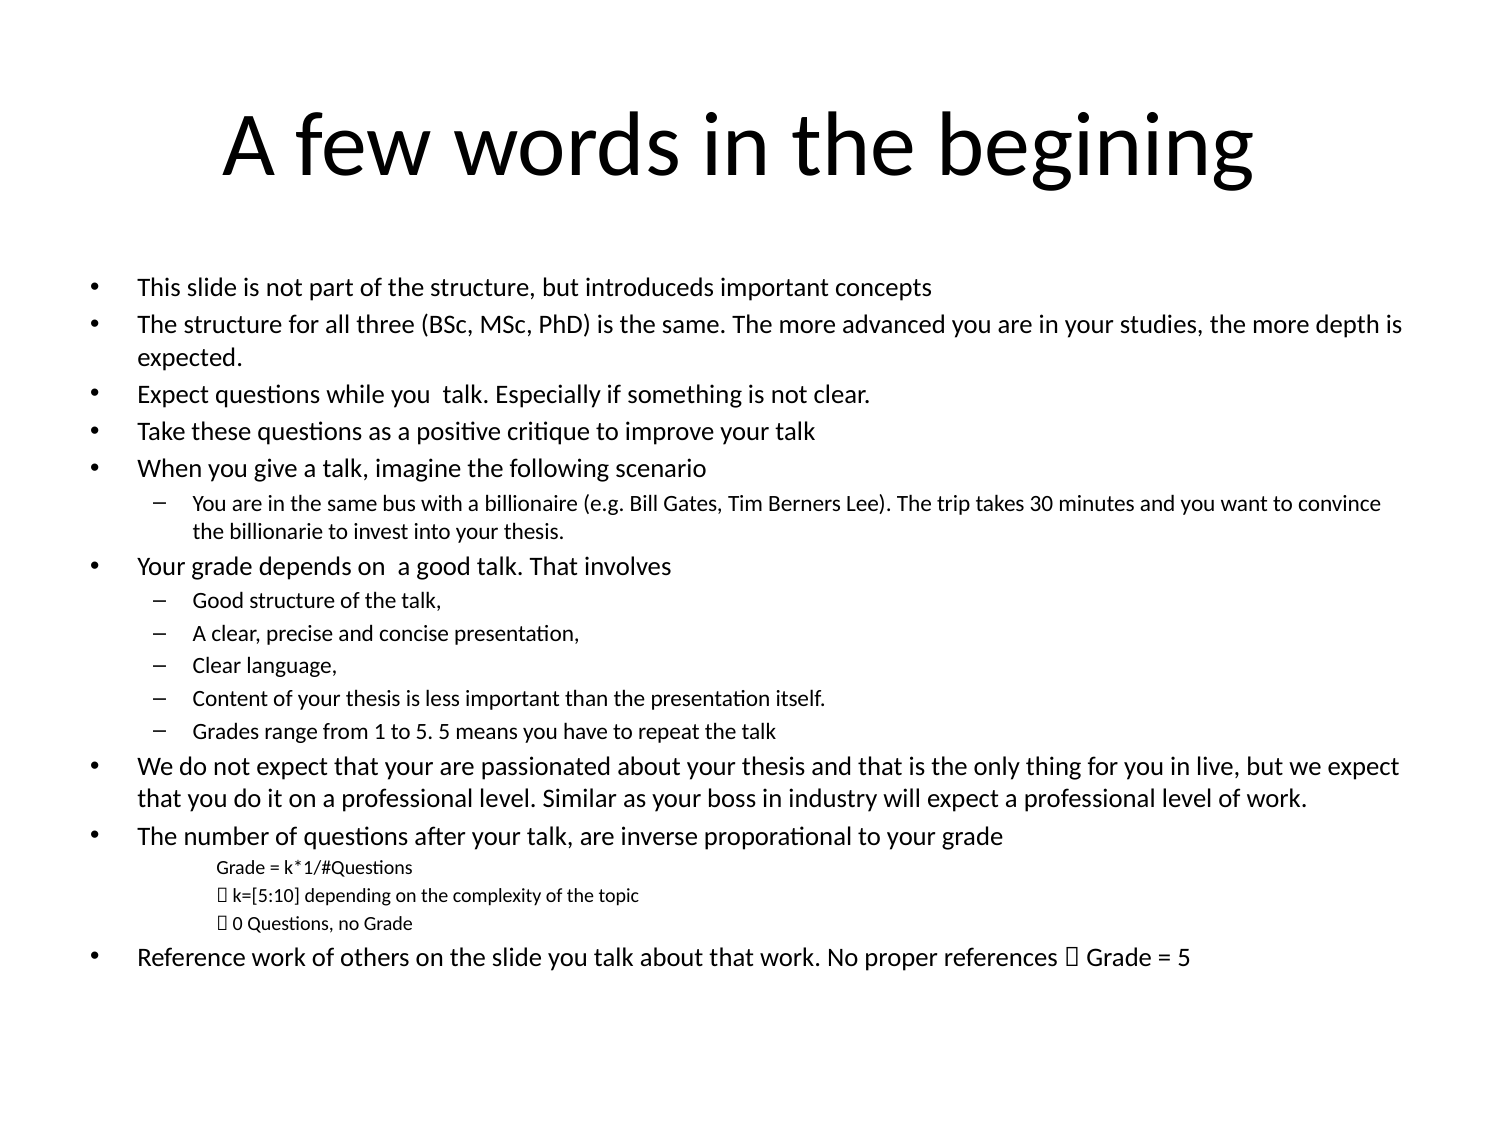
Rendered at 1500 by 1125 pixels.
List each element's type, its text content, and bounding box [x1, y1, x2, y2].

list This slide is not part of the structure, but introduceds important concepts The structure for all three (BSc, MSc, PhD) is the same. The more advanced you are in your studies, the more depth is expected. Expect questions while you talk. Especially if something is not clear. Take these questions as a positive critique to improve your talk When you give a talk, imagine the following scenario You are in the same bus with a billionaire (e.g. Bill Gates, Tim Berners Lee). The trip takes 30 minutes and you want to convince the billionarie to invest into your thesis. Your grade depends on a good talk. That involves Good structure of the talk, A clear, precise and concise presentation, Clear language, Content of your thesis is less important than the presentation itself. Grades range from 1 to 5. 5 means you have to repeat the talk We do not expect that your are passionated about your thesis and that is the only thing for you in live, but we expect that you do it on a professional level. Similar as your boss in industry will expect a professional level of work. The number of questions after your talk, are inverse proporational to your grade Grade = k*1/#Questions  k=[5:10] depending on the complexity of the topic  0 Questions, no Grade Reference work of others on the slide you talk about that work. No proper references  Grade = 5 [75, 262, 1425, 1005]
title A few words in the begining [75, 45, 1425, 233]
